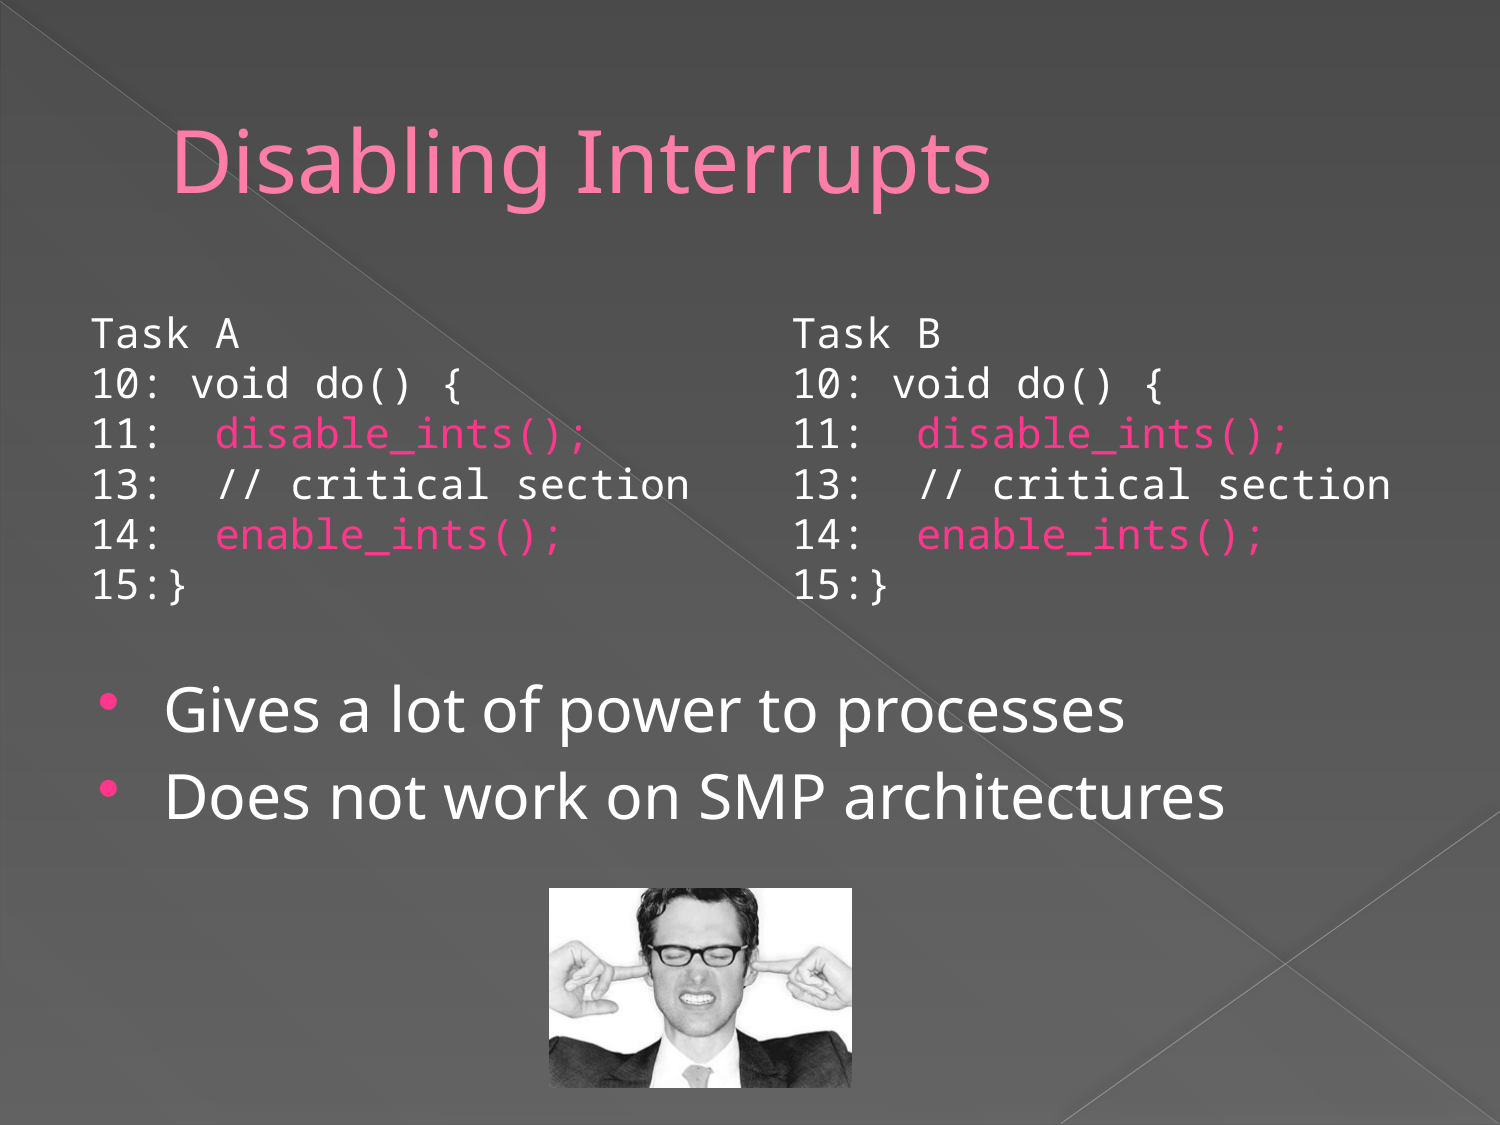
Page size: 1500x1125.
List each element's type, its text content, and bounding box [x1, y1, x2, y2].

picture [549, 888, 853, 1088]
text_box Task A 10: void do() { 11: disable_ints(); 13: // critical section 14: enable_ints(); 15:} [74, 299, 711, 615]
list Gives a lot of power to processes Does not work on SMP architectures [75, 662, 1425, 1059]
title Disabling Interrupts [75, 43, 1425, 274]
text_box Task B 10: void do() { 11: disable_ints(); 13: // critical section 14: enable_ints(); 15:} [776, 299, 1413, 615]
